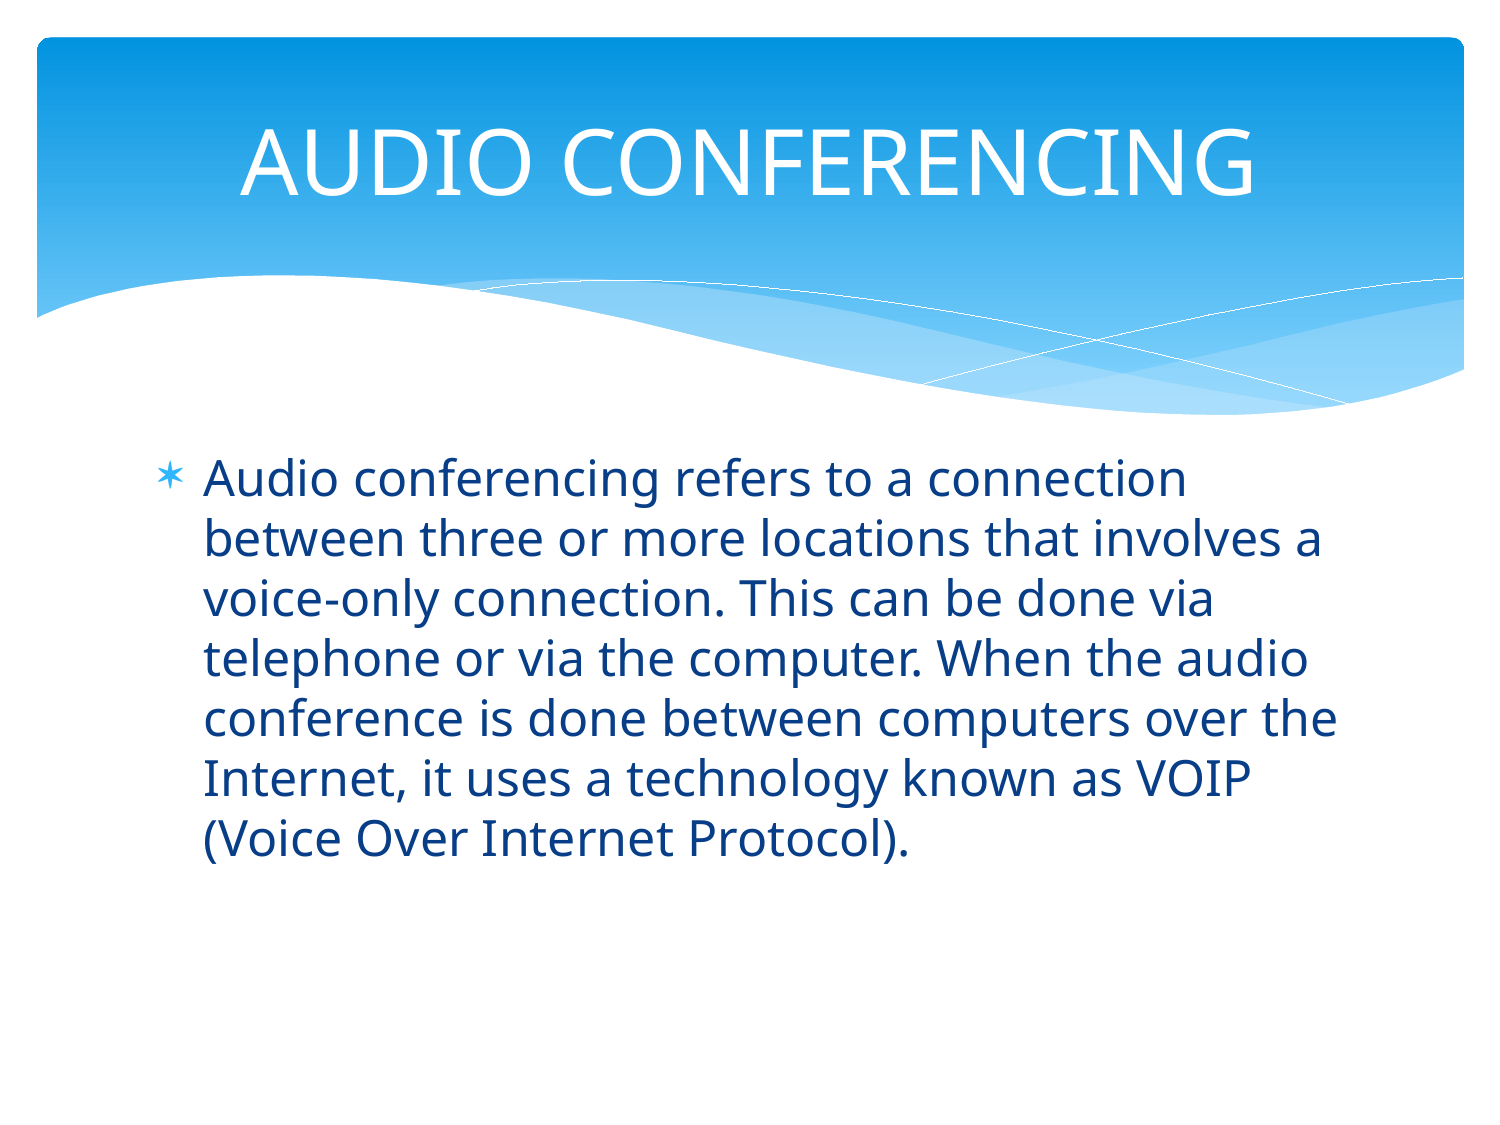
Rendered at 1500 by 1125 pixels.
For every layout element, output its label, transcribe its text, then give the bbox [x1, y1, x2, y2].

list Audio conferencing refers to a connection between three or more locations that involves a voice-only connection. This can be done via telephone or via the computer. When the audio conference is done between computers over the Internet, it uses a technology known as VOIP (Voice Over Internet Protocol). [143, 438, 1359, 1005]
title AUDIO CONFERENCING [75, 55, 1425, 261]
